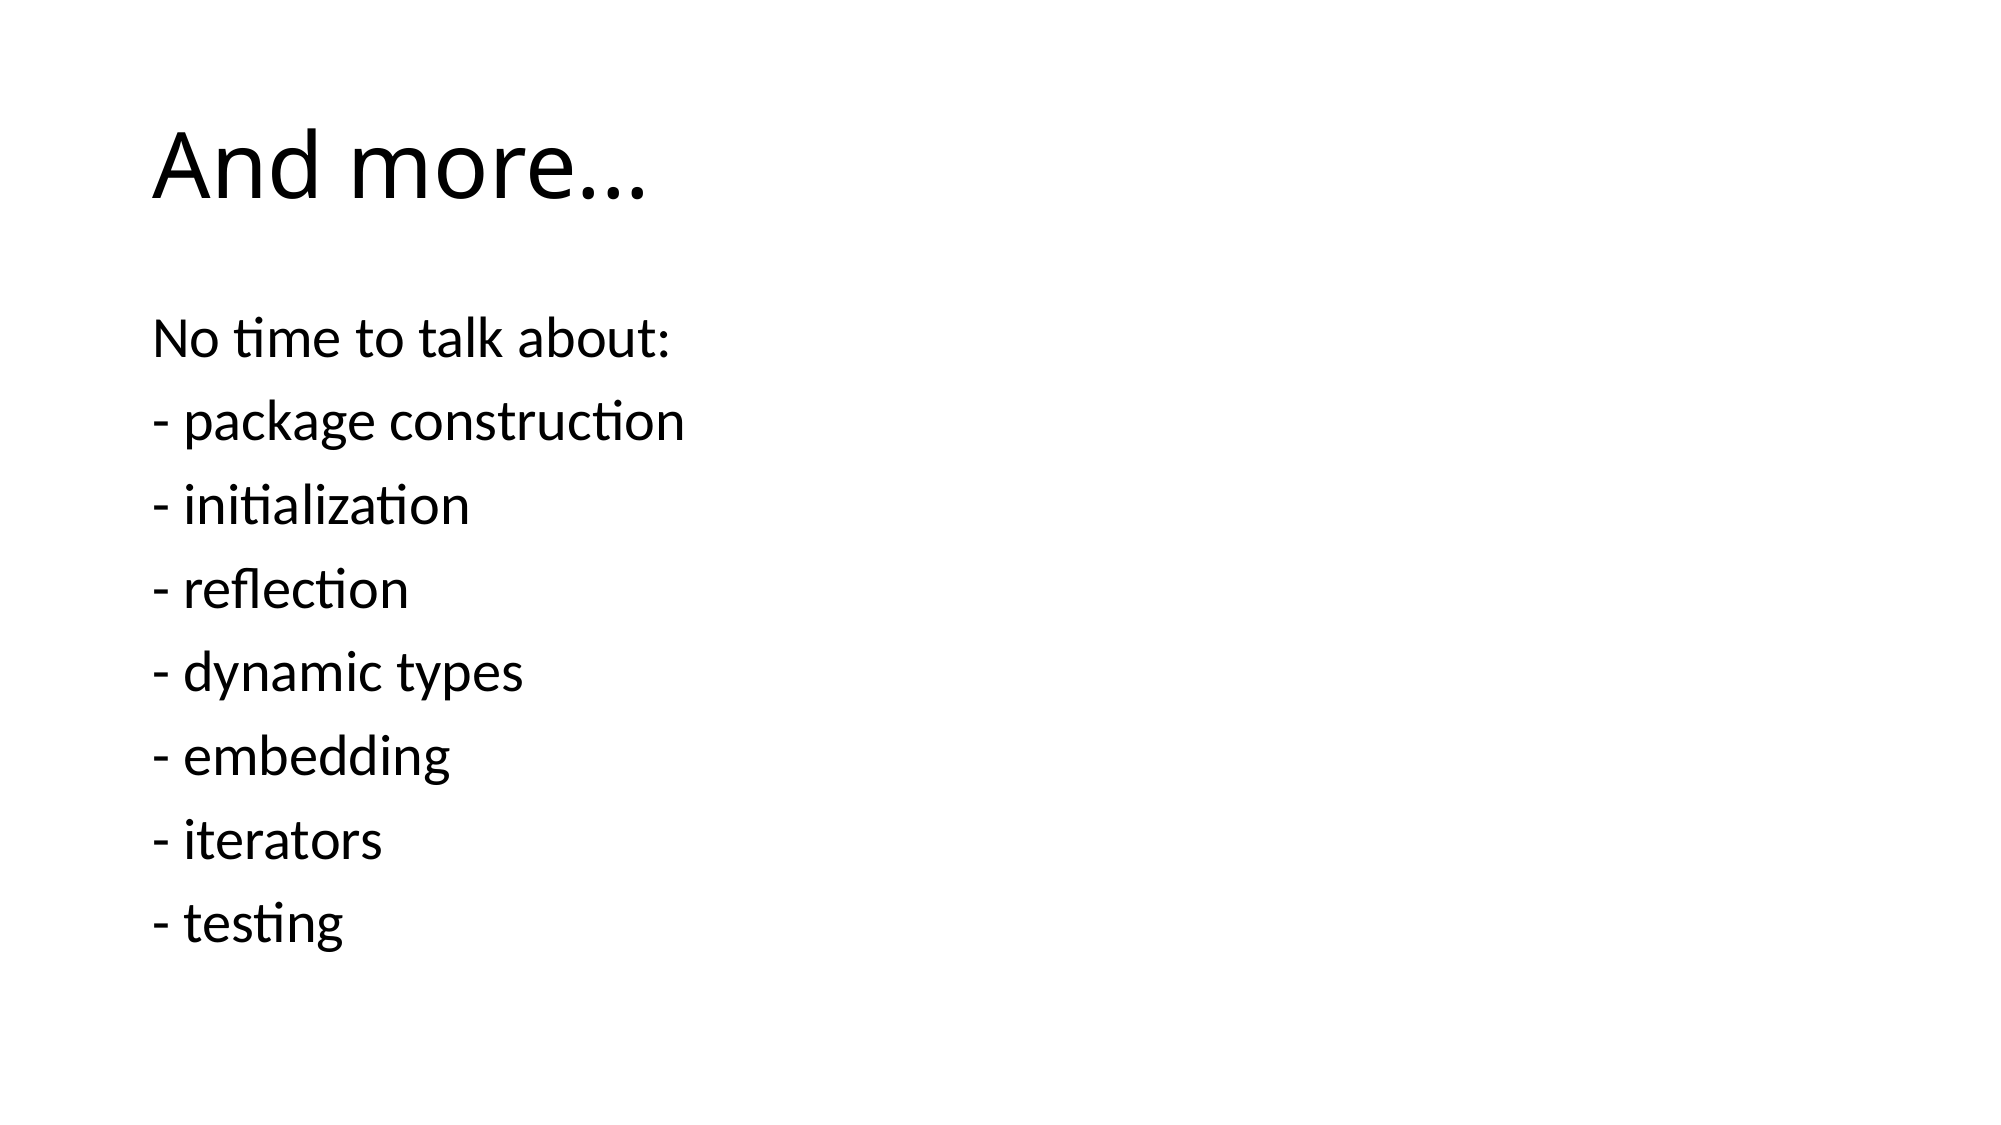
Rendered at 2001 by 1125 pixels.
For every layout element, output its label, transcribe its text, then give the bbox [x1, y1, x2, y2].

list No time to talk about: - package construction - initialization - reflection - dynamic types - embedding - iterators - testing [137, 299, 1863, 1014]
title And more... [137, 59, 1863, 278]
